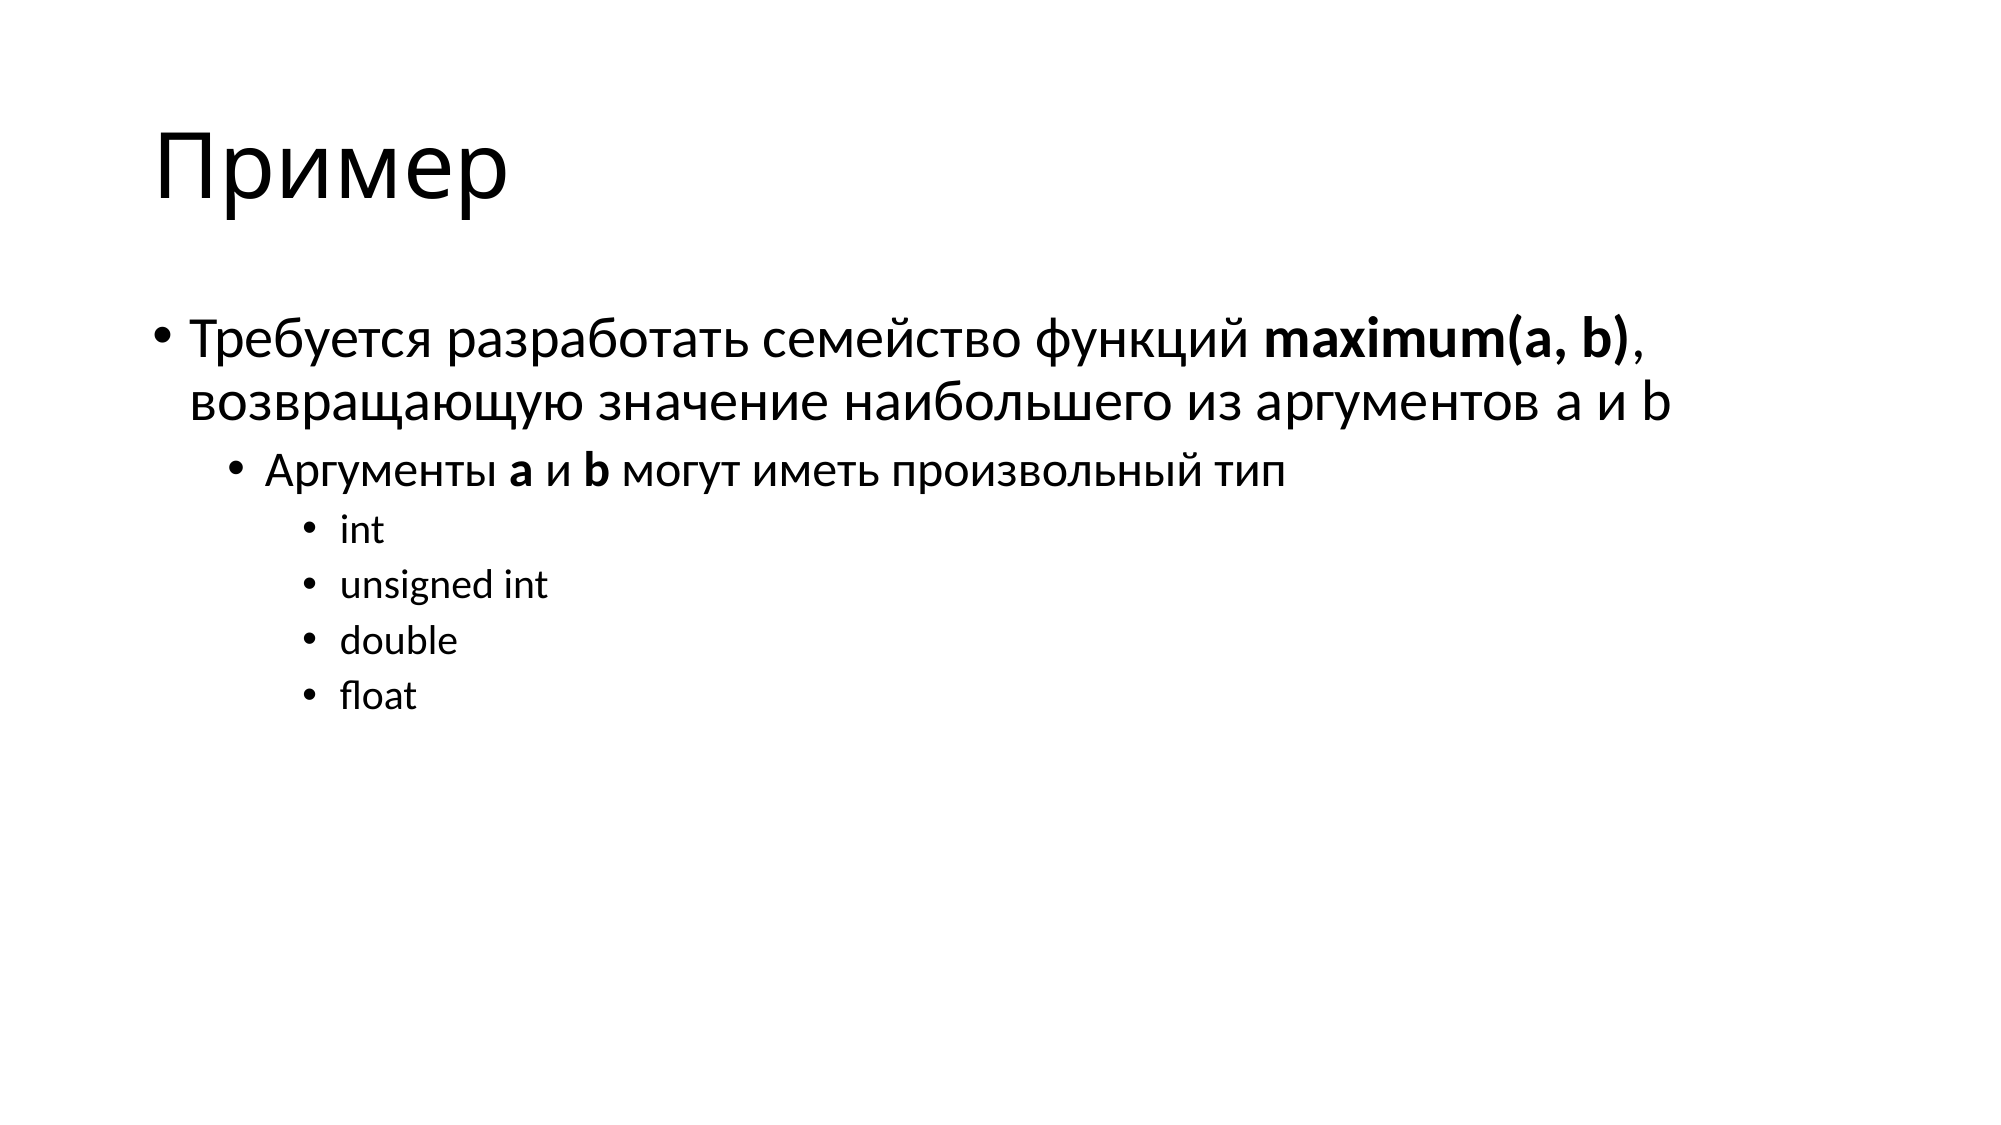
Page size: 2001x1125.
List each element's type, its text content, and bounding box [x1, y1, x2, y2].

list Требуется разработать семейство функций maximum(a, b), возвращающую значение наибольшего из аргументов a и b Аргументы a и b могут иметь произвольный тип int unsigned int double float [137, 299, 1863, 1014]
title Пример [137, 59, 1863, 278]
